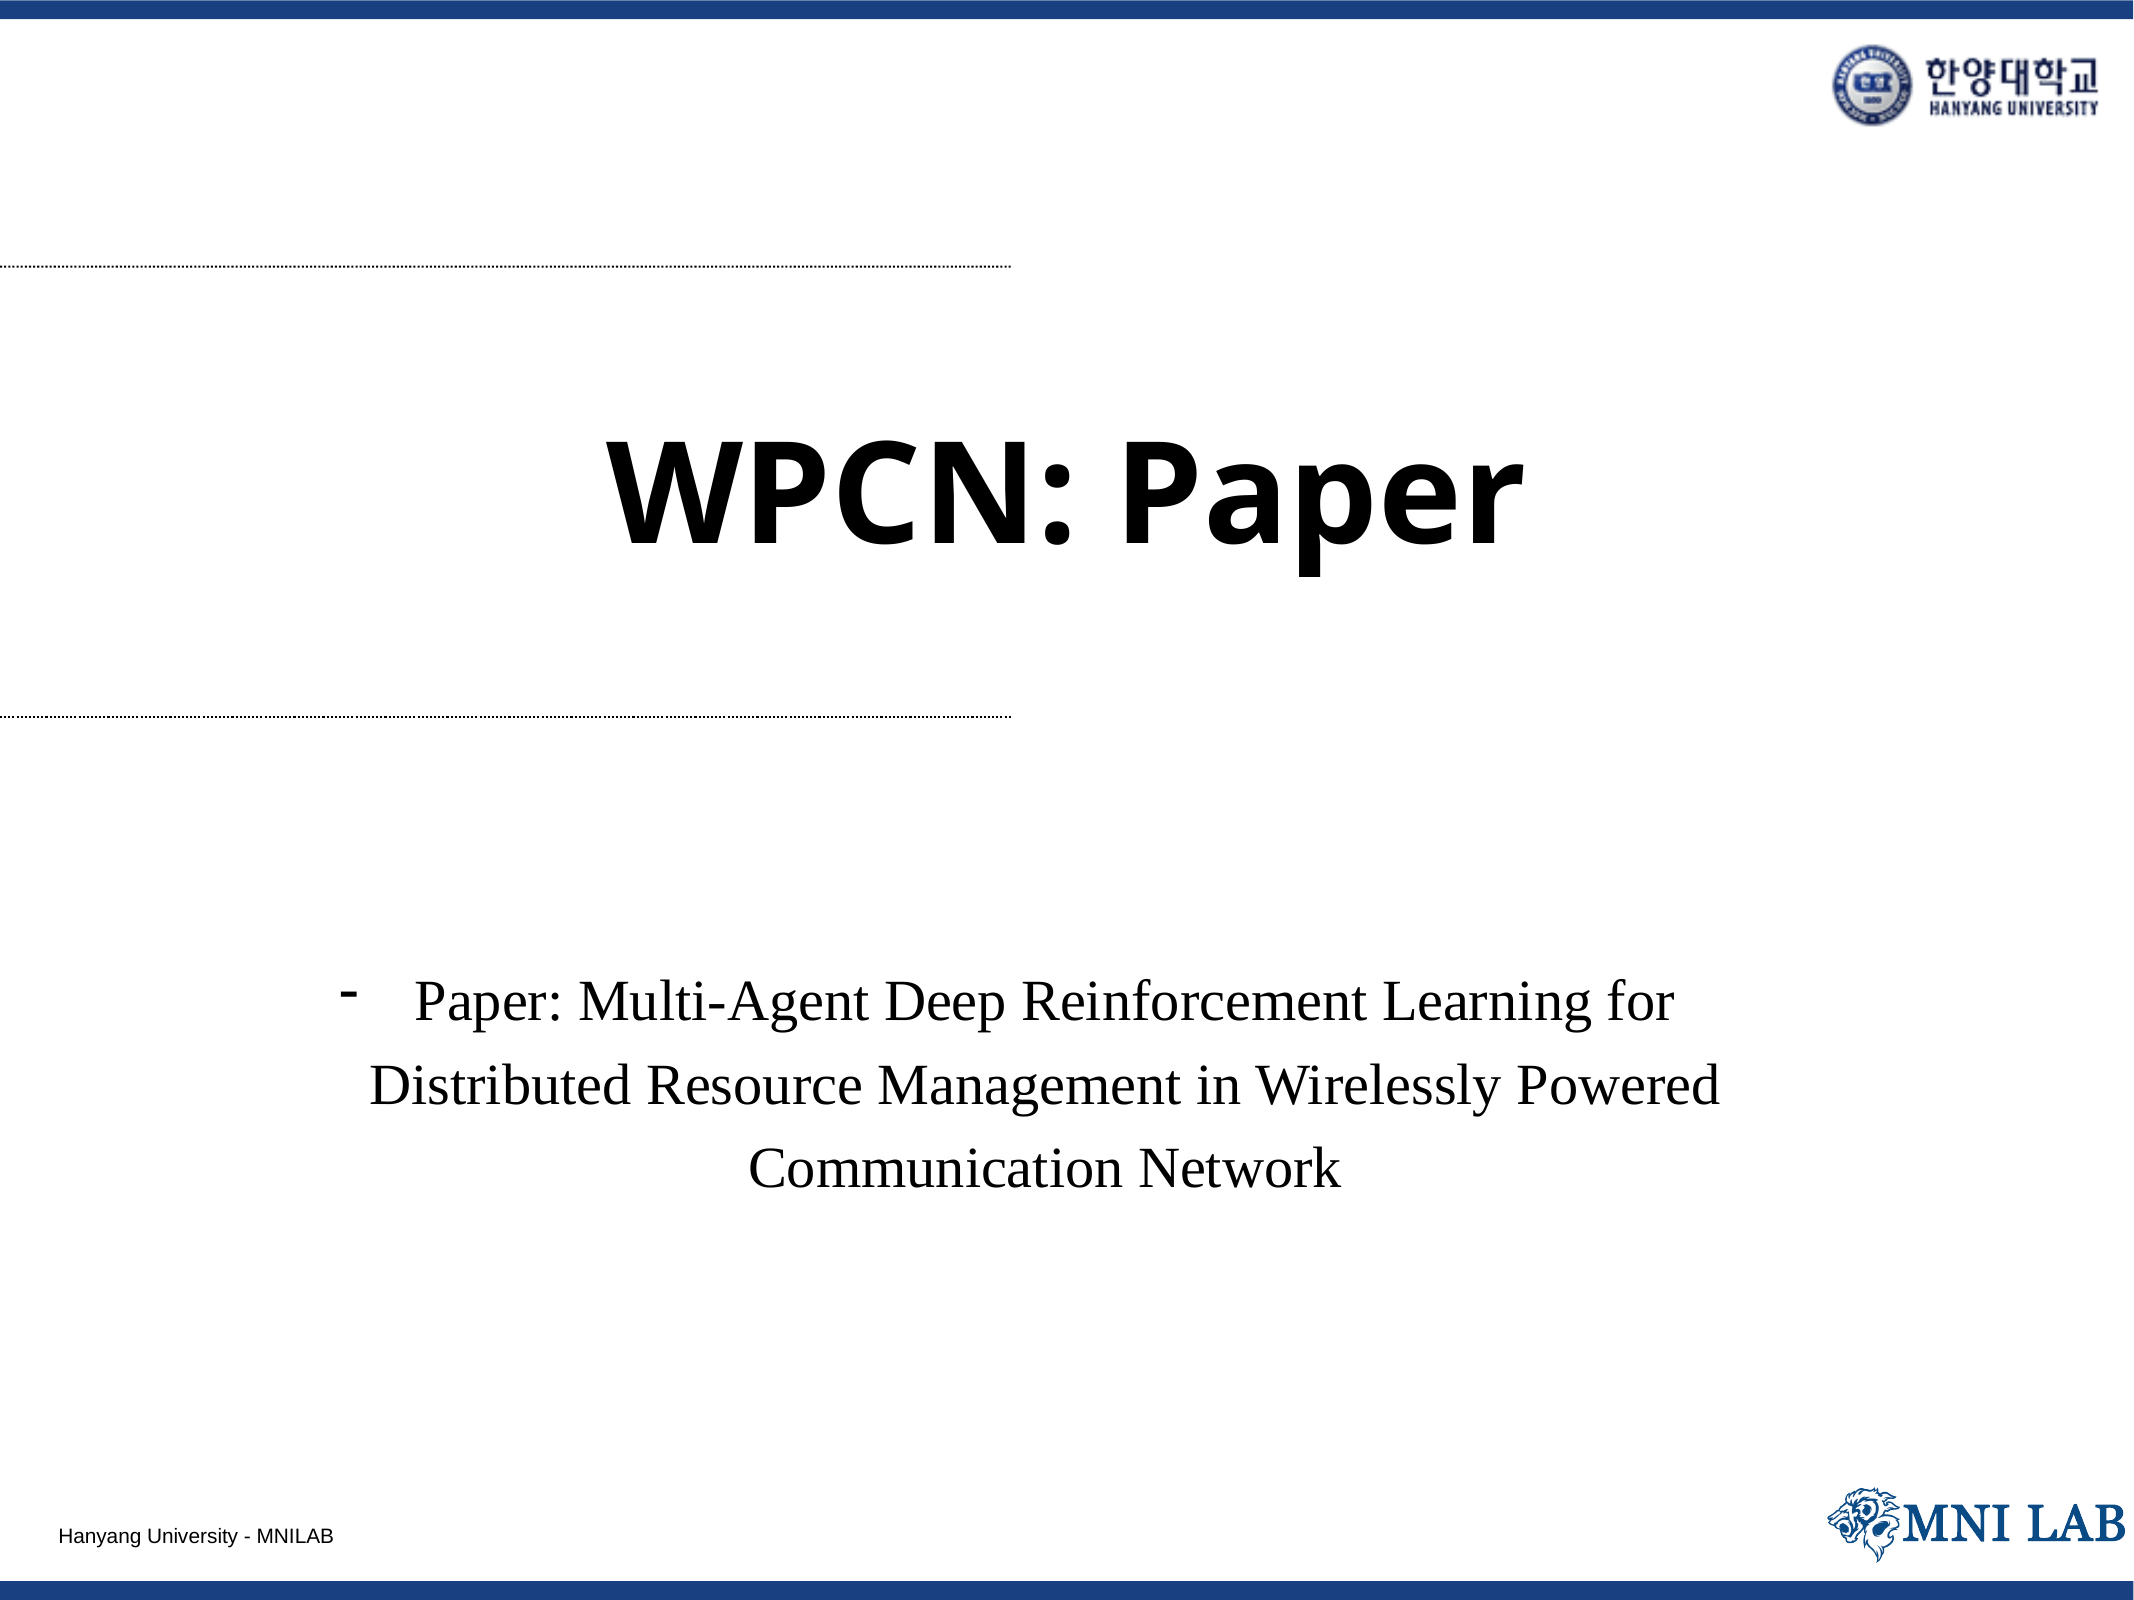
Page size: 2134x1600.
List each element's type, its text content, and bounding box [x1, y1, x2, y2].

list Paper: Multi-Agent Deep Reinforcement Learning for Distributed Resource Management in Wirelessly Powered Communication Network [201, 757, 1814, 1391]
title WPCN: Paper [159, 314, 1974, 659]
picture [1827, 1487, 2128, 1563]
picture [1804, 43, 2134, 129]
